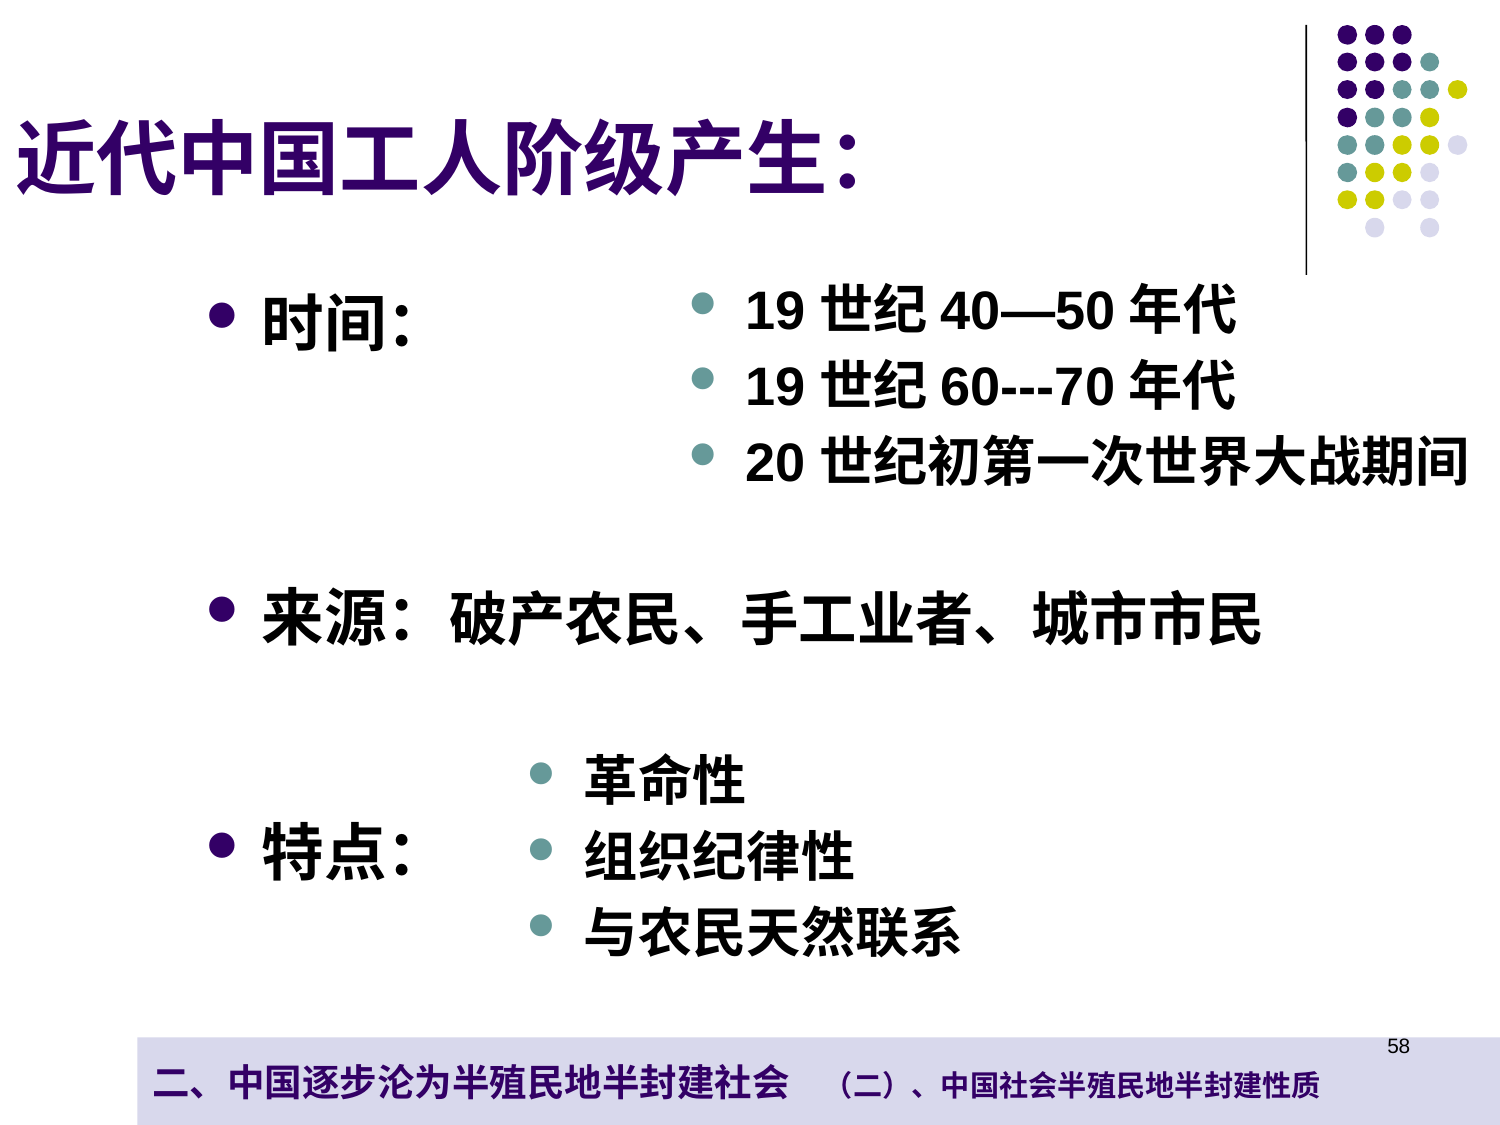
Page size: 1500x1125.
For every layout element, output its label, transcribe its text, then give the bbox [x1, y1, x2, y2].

text_box 时间： [190, 238, 501, 391]
list 19世纪40—50年代 19世纪60---70年代 20世纪初第一次世界大战期间 [616, 267, 1500, 534]
text_box 来源：破产农民、手工业者、城市市民 [190, 533, 1398, 681]
text_box 58 [1074, 1024, 1425, 1100]
text_box 特点： [190, 768, 486, 891]
title 近代中国工人阶级产生： [0, 0, 1238, 213]
text_box 革命性 组织纪律性 与农民天然联系 [455, 739, 1074, 1004]
